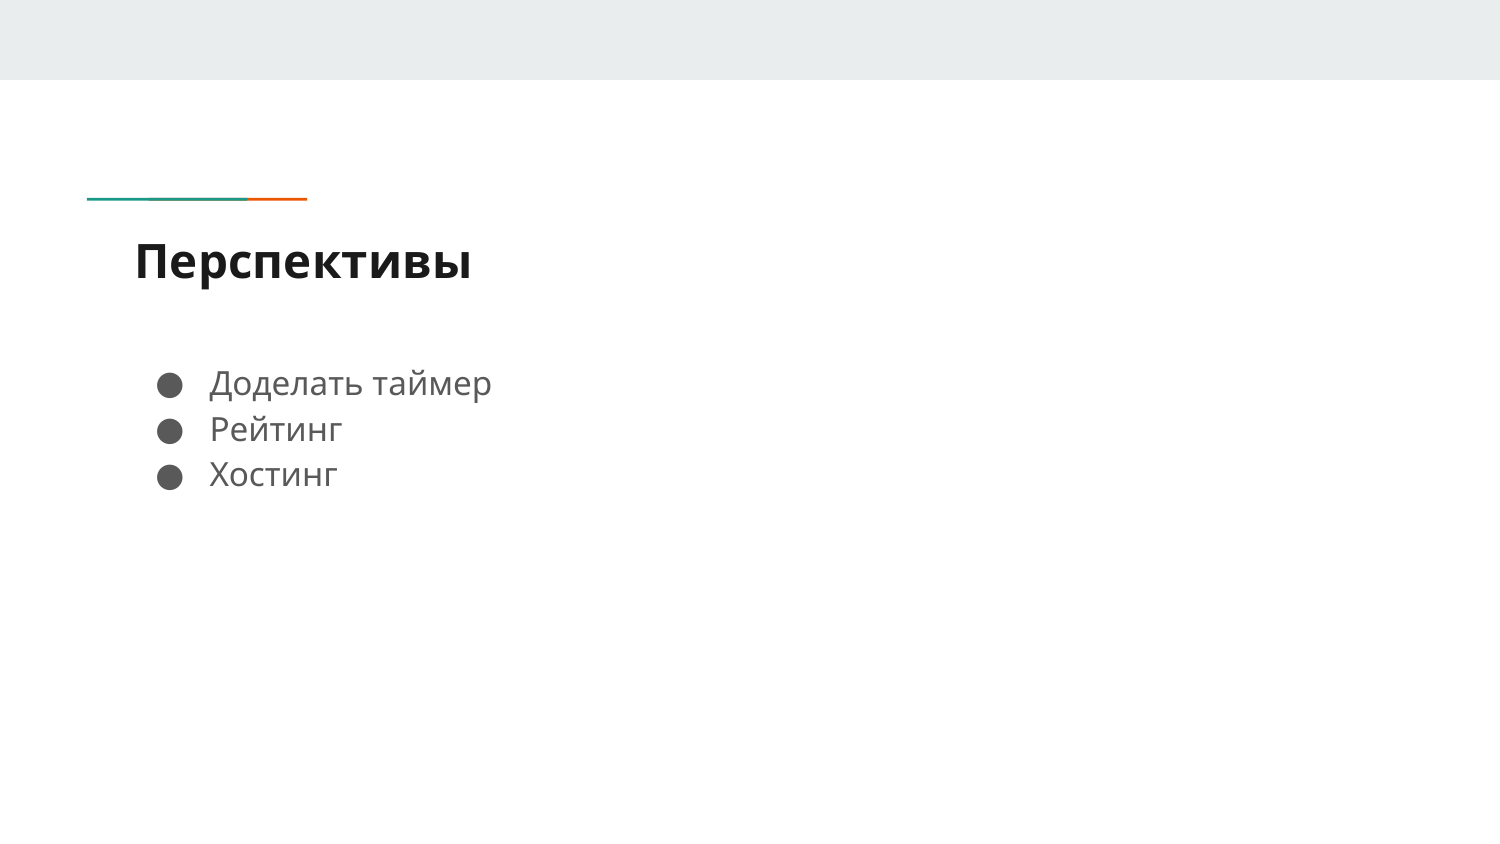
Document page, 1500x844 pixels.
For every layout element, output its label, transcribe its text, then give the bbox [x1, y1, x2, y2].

title Перспективы [119, 216, 1381, 305]
list Доделать таймер Рейтинг Хостинг [119, 341, 1381, 712]
